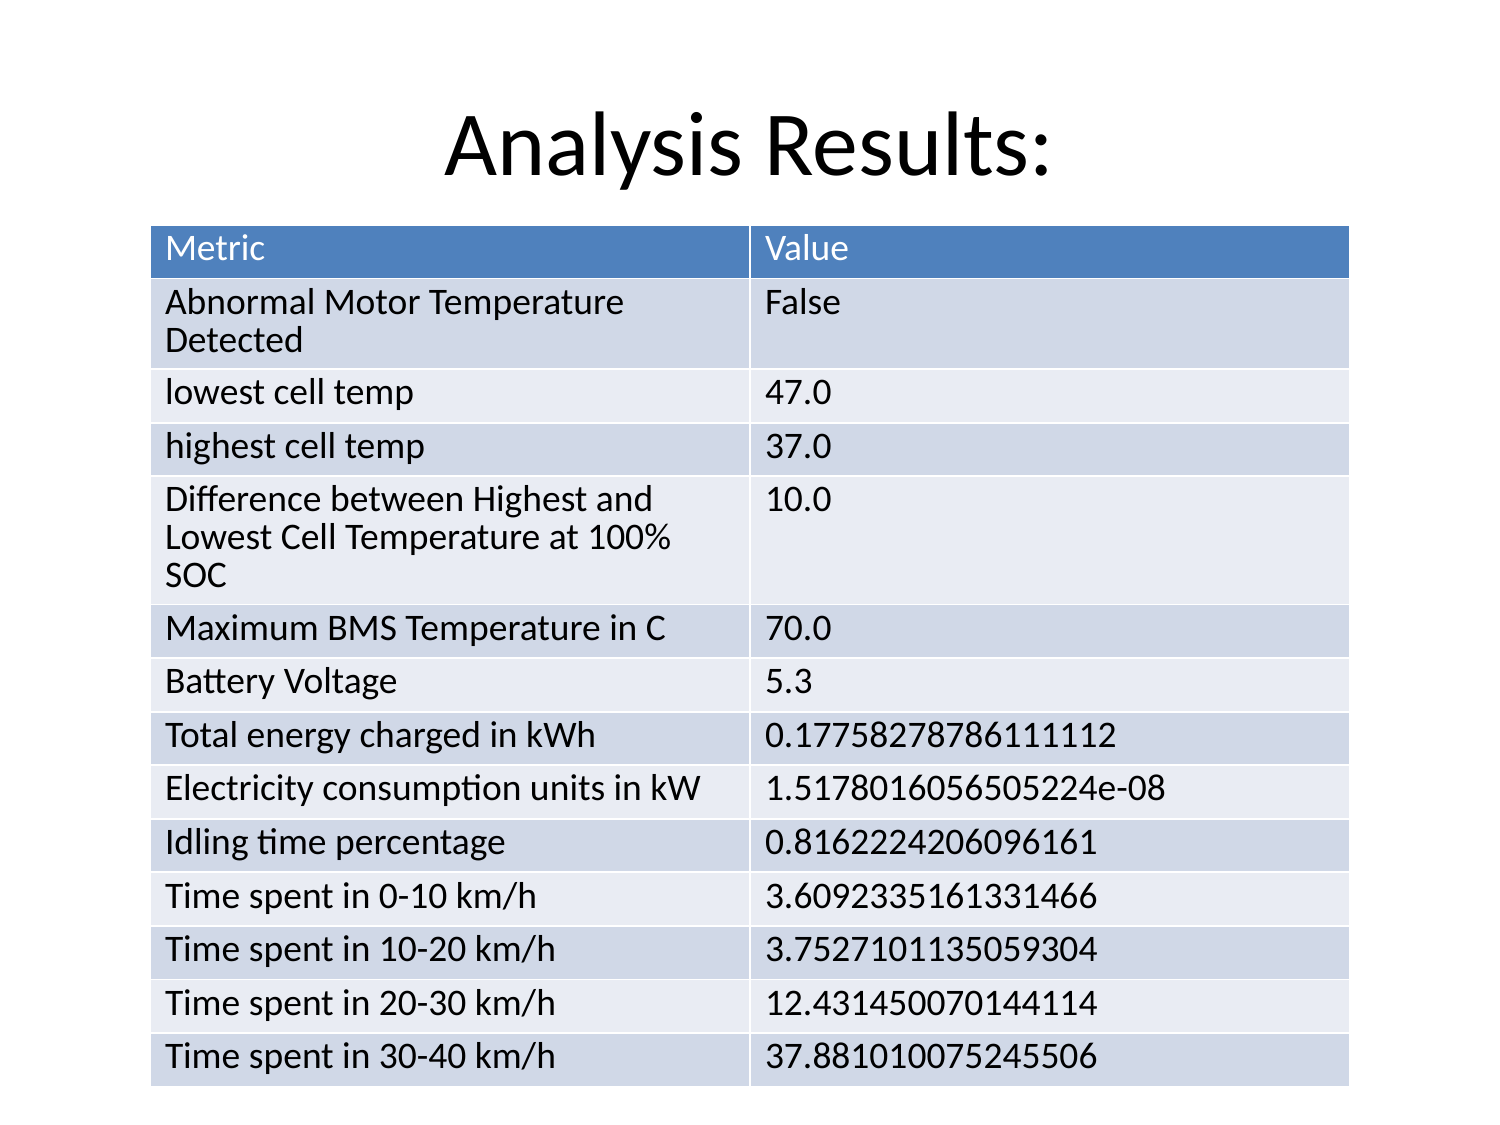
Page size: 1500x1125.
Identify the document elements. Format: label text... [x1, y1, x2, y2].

table_cell lowest cell temp [151, 370, 749, 422]
table_cell Time spent in 10-20 km/h [151, 927, 749, 979]
table_cell Total energy charged in kWh [151, 713, 749, 764]
table_cell 37.881010075245506 [751, 1034, 1349, 1086]
table_cell 1.5178016056505224e-08 [751, 766, 1349, 818]
table_cell 0.8162224206096161 [751, 820, 1349, 871]
table_cell 37.0 [751, 424, 1349, 475]
table_cell Time spent in 0-10 km/h [151, 873, 749, 925]
table_cell Electricity consumption units in kW [151, 766, 749, 818]
table_header Metric [151, 226, 749, 278]
table_cell Idling time percentage [151, 820, 749, 871]
table_cell 12.431450070144114 [751, 980, 1349, 1032]
table_cell False [751, 279, 1349, 368]
table_cell Abnormal Motor Temperature Detected [151, 279, 749, 368]
table_cell 5.3 [751, 659, 1349, 711]
table_cell 3.6092335161331466 [751, 873, 1349, 925]
table_cell Maximum BMS Temperature in C [151, 605, 749, 657]
table_cell Time spent in 30-40 km/h [151, 1034, 749, 1086]
table_cell Difference between Highest and Lowest Cell Temperature at 100% SOC [151, 477, 749, 604]
table_cell 3.7527101135059304 [751, 927, 1349, 979]
table_cell 0.17758278786111112 [751, 713, 1349, 764]
table_cell 47.0 [751, 370, 1349, 422]
table_cell 10.0 [751, 477, 1349, 604]
title Analysis Results: [75, 45, 1425, 233]
table_header Value [751, 226, 1349, 278]
table_cell Time spent in 20-30 km/h [151, 980, 749, 1032]
table_cell Battery Voltage [151, 659, 749, 711]
table_cell highest cell temp [151, 424, 749, 475]
table_cell 70.0 [751, 605, 1349, 657]
